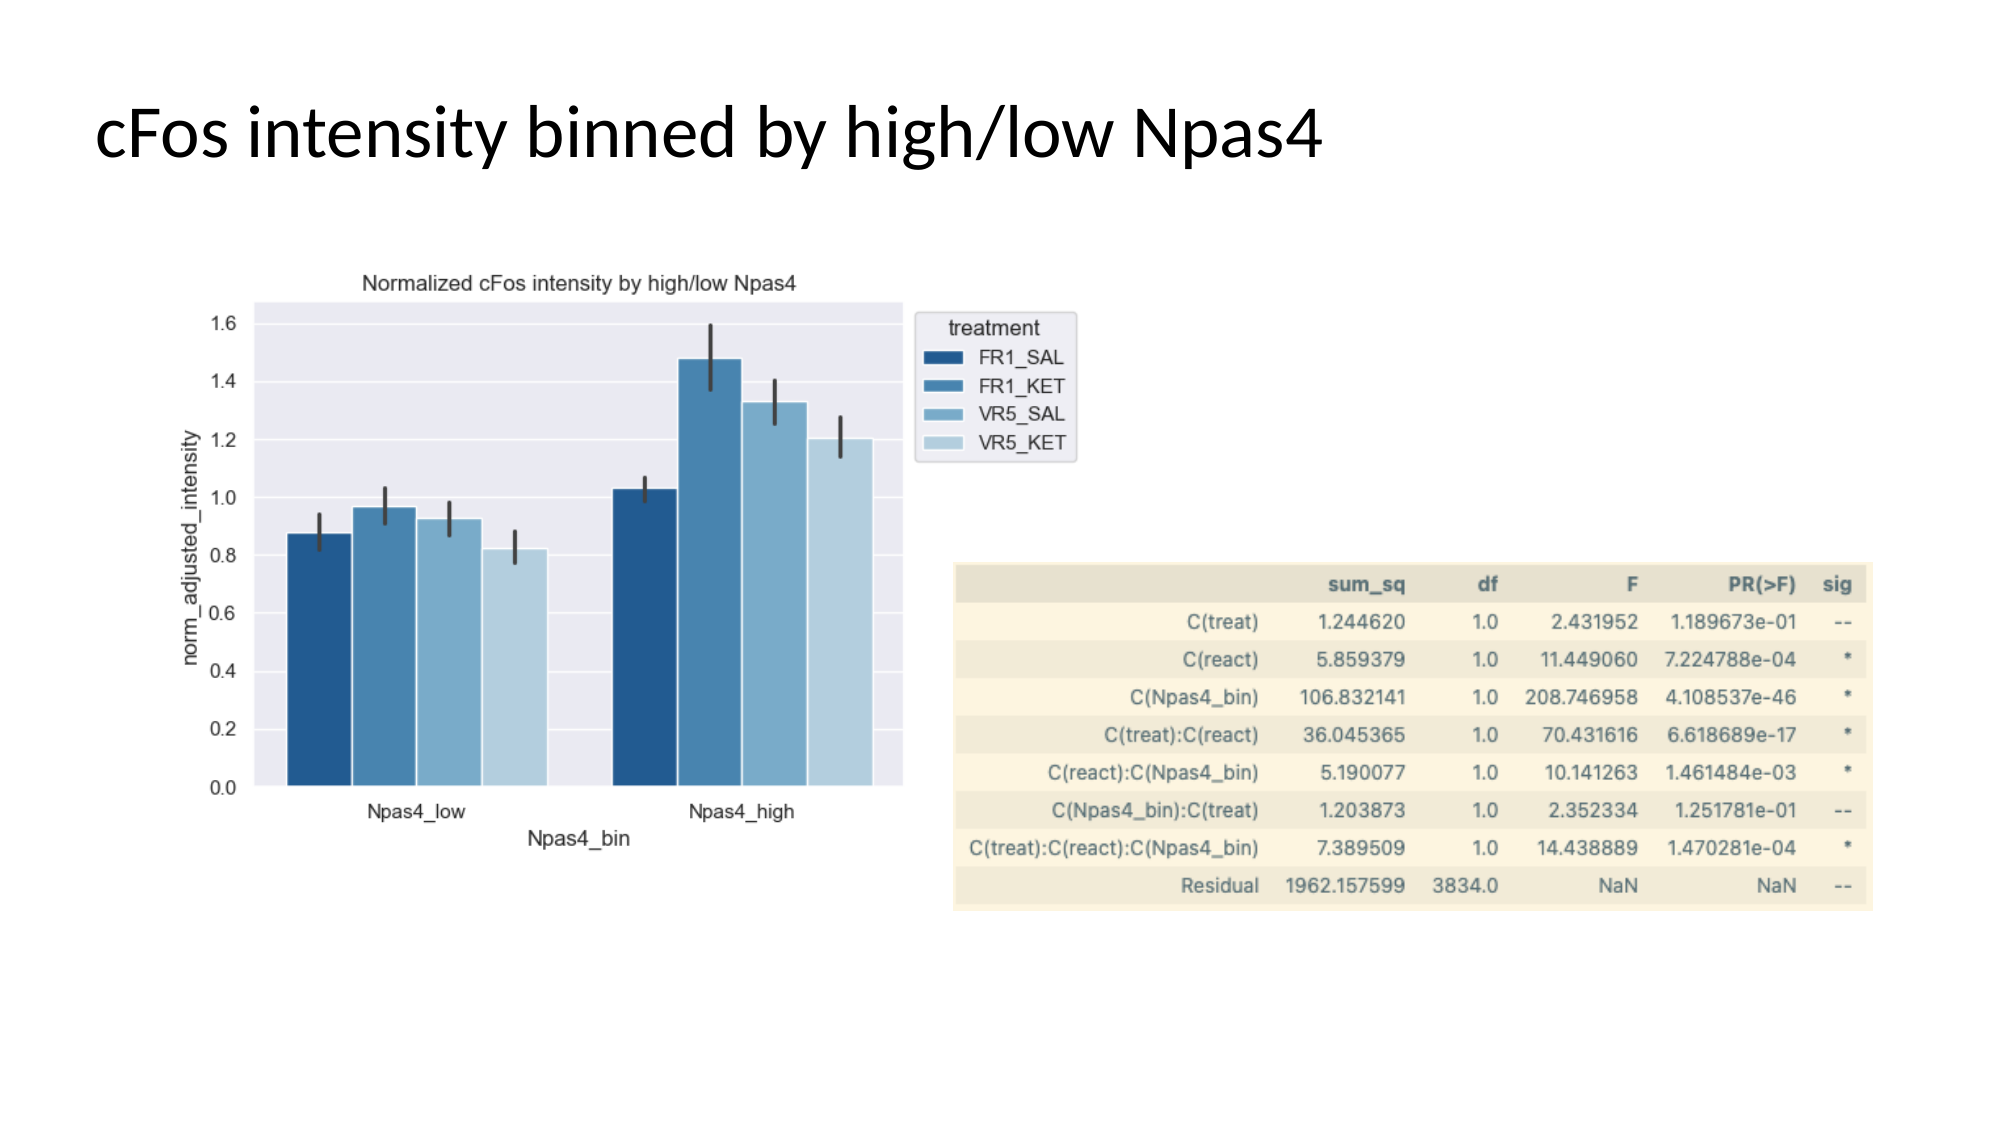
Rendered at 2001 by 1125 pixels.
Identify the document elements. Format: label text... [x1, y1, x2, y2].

picture [168, 262, 1873, 911]
text_box cFos intensity binned by high/low Npas4 [80, 74, 1828, 180]
